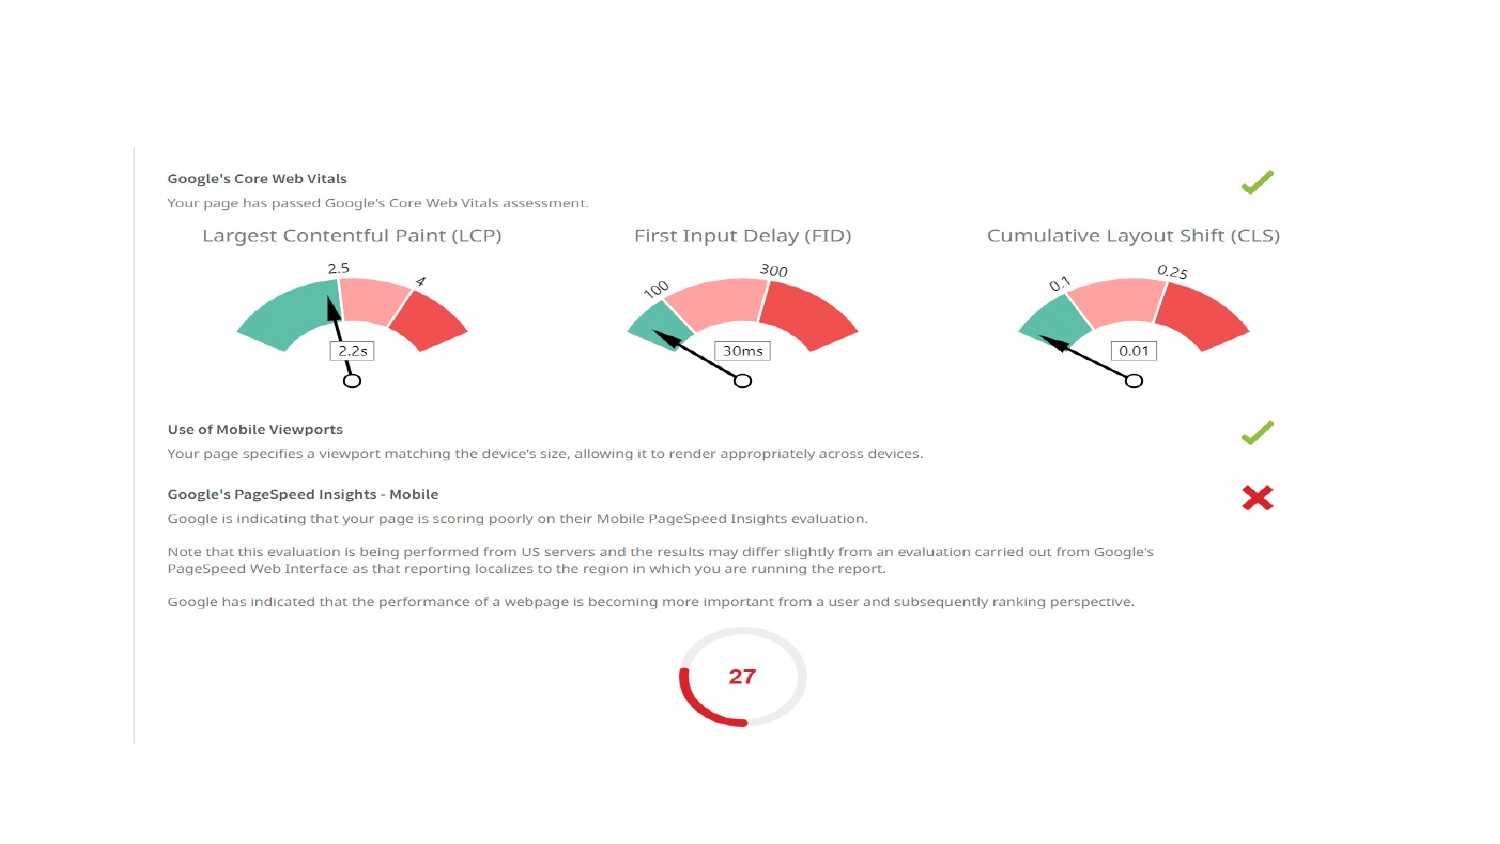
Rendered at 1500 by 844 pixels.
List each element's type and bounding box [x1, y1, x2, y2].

picture [133, 147, 1349, 744]
